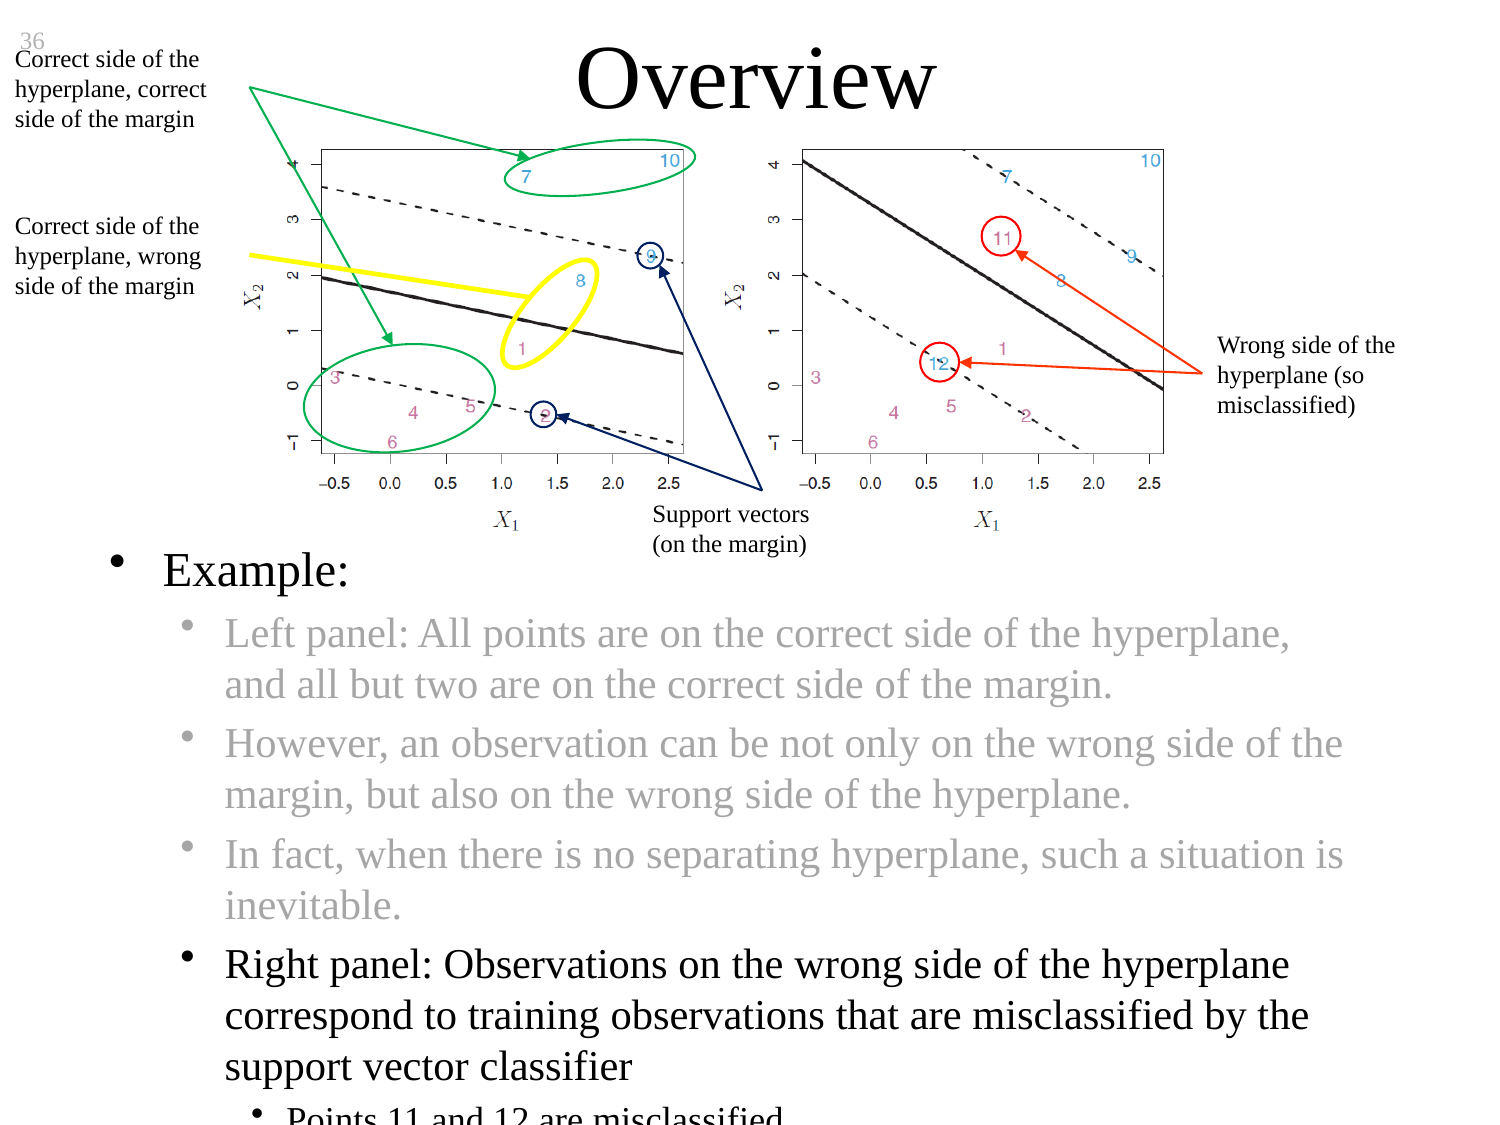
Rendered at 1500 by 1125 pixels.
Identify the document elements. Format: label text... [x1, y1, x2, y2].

text_box Correct side of the hyperplane, correct side of the margin [0, 34, 250, 140]
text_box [659, 264, 763, 491]
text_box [1014, 249, 1203, 361]
title Overview [119, 1, 1395, 143]
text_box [958, 361, 1203, 375]
slide_number 36 [0, 9, 60, 70]
list Example: Left panel: All points are on the correct side of the hyperplane, and all but two are on the correct side of the margin. However, an observation can be not only on the wrong side of the margin, but also on the wrong side of the hyperplane. In fact, when there is no separating hyperplane, such a situation is inevitable. Right panel: Observations on the wrong side of the hyperplane correspond to training observations that are misclassified by the support vector classifier Points 11 and 12 are misclassified. [94, 530, 1377, 1125]
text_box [556, 414, 654, 491]
text_box Support vectors (on the margin) [637, 542, 887, 566]
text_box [249, 87, 393, 255]
text_box Correct side of the hyperplane, wrong side of the margin [0, 202, 234, 308]
text_box Wrong side of the hyperplane (so misclassified) [1202, 321, 1452, 426]
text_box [249, 305, 393, 346]
picture [239, 141, 1170, 535]
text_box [394, 87, 531, 159]
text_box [249, 255, 531, 298]
